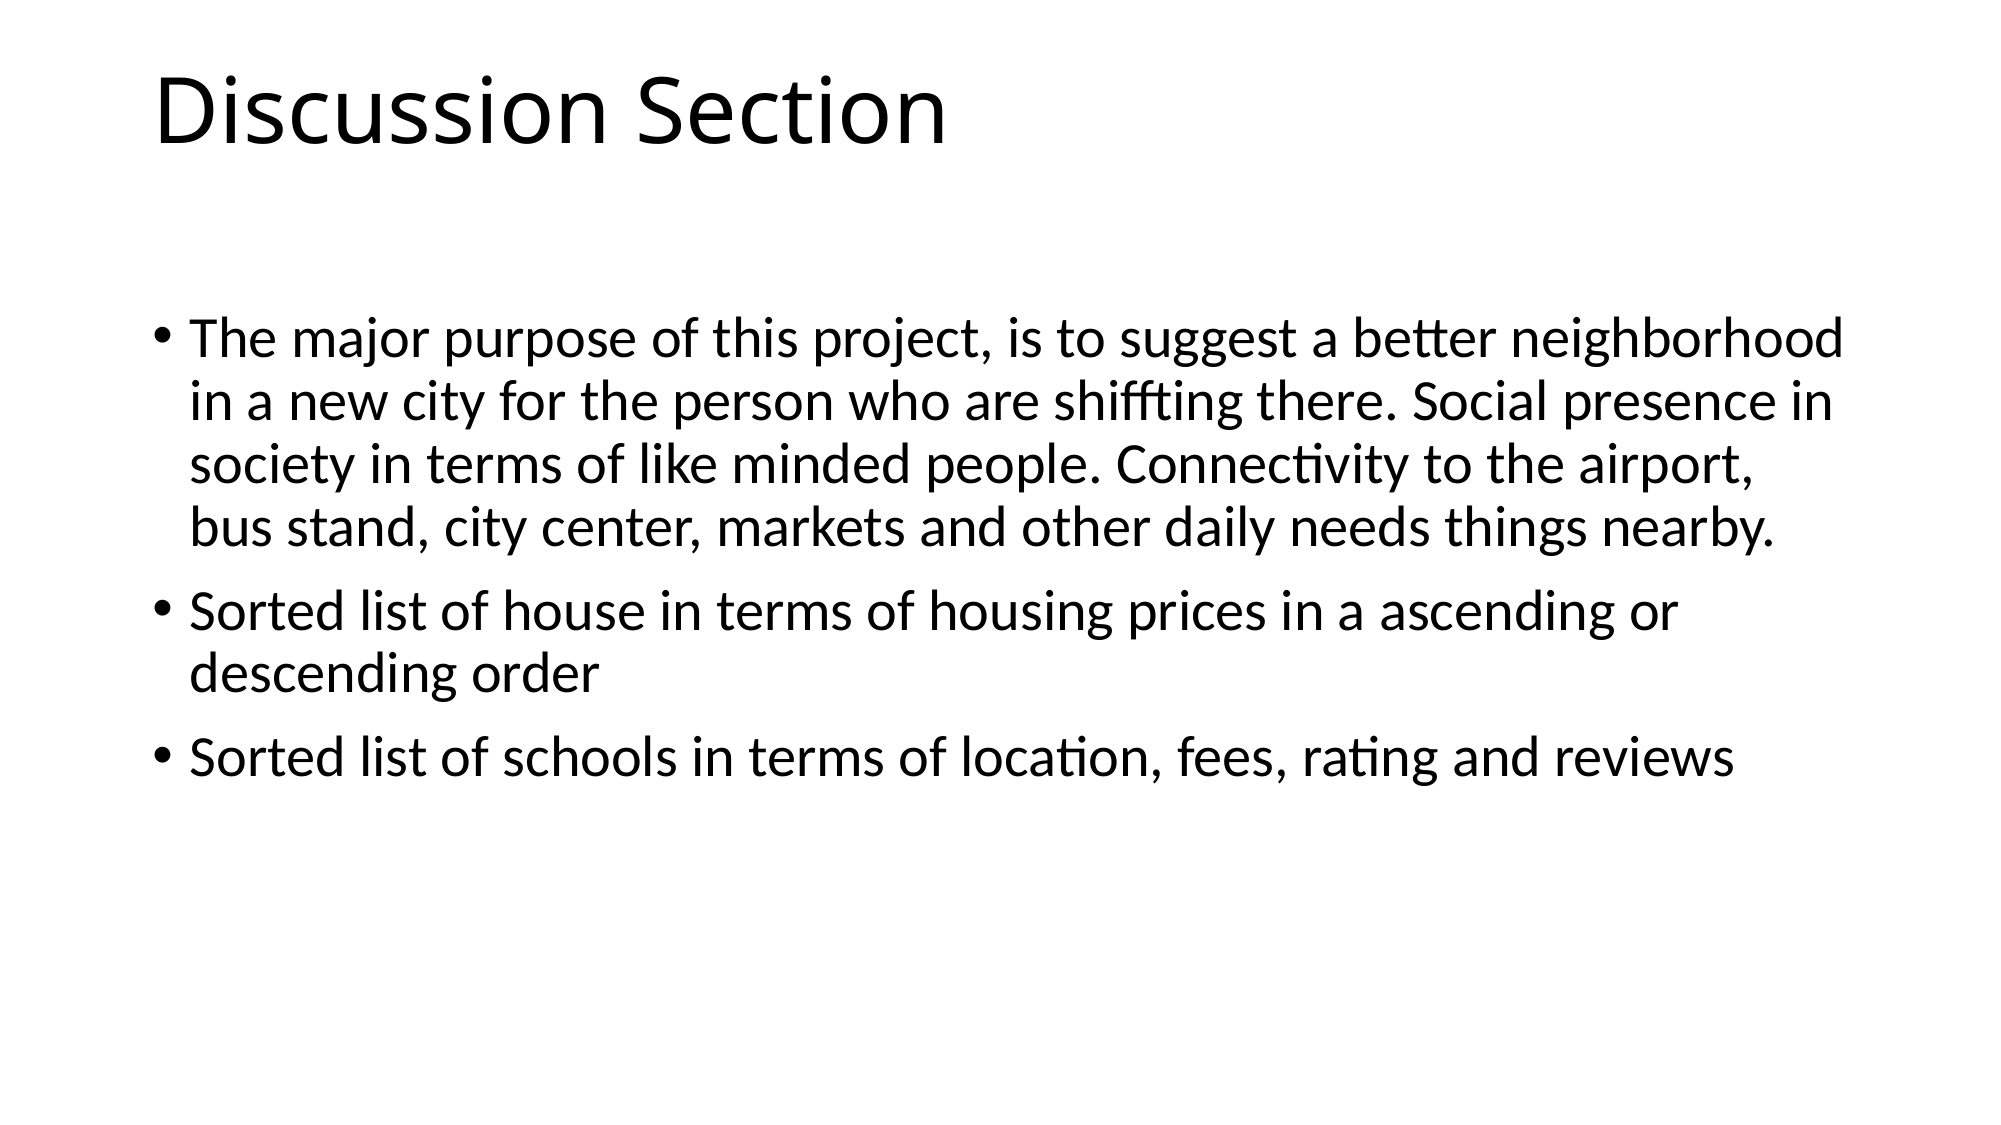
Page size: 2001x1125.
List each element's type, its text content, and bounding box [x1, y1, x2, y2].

list The major purpose of this project, is to suggest a better neighborhood in a new city for the person who are shiffting there. Social presence in society in terms of like minded people. Connectivity to the airport, bus stand, city center, markets and other daily needs things nearby. Sorted list of house in terms of housing prices in a ascending or descending order Sorted list of schools in terms of location, fees, rating and reviews [137, 299, 1863, 1014]
title Discussion Section [137, 59, 1863, 278]
